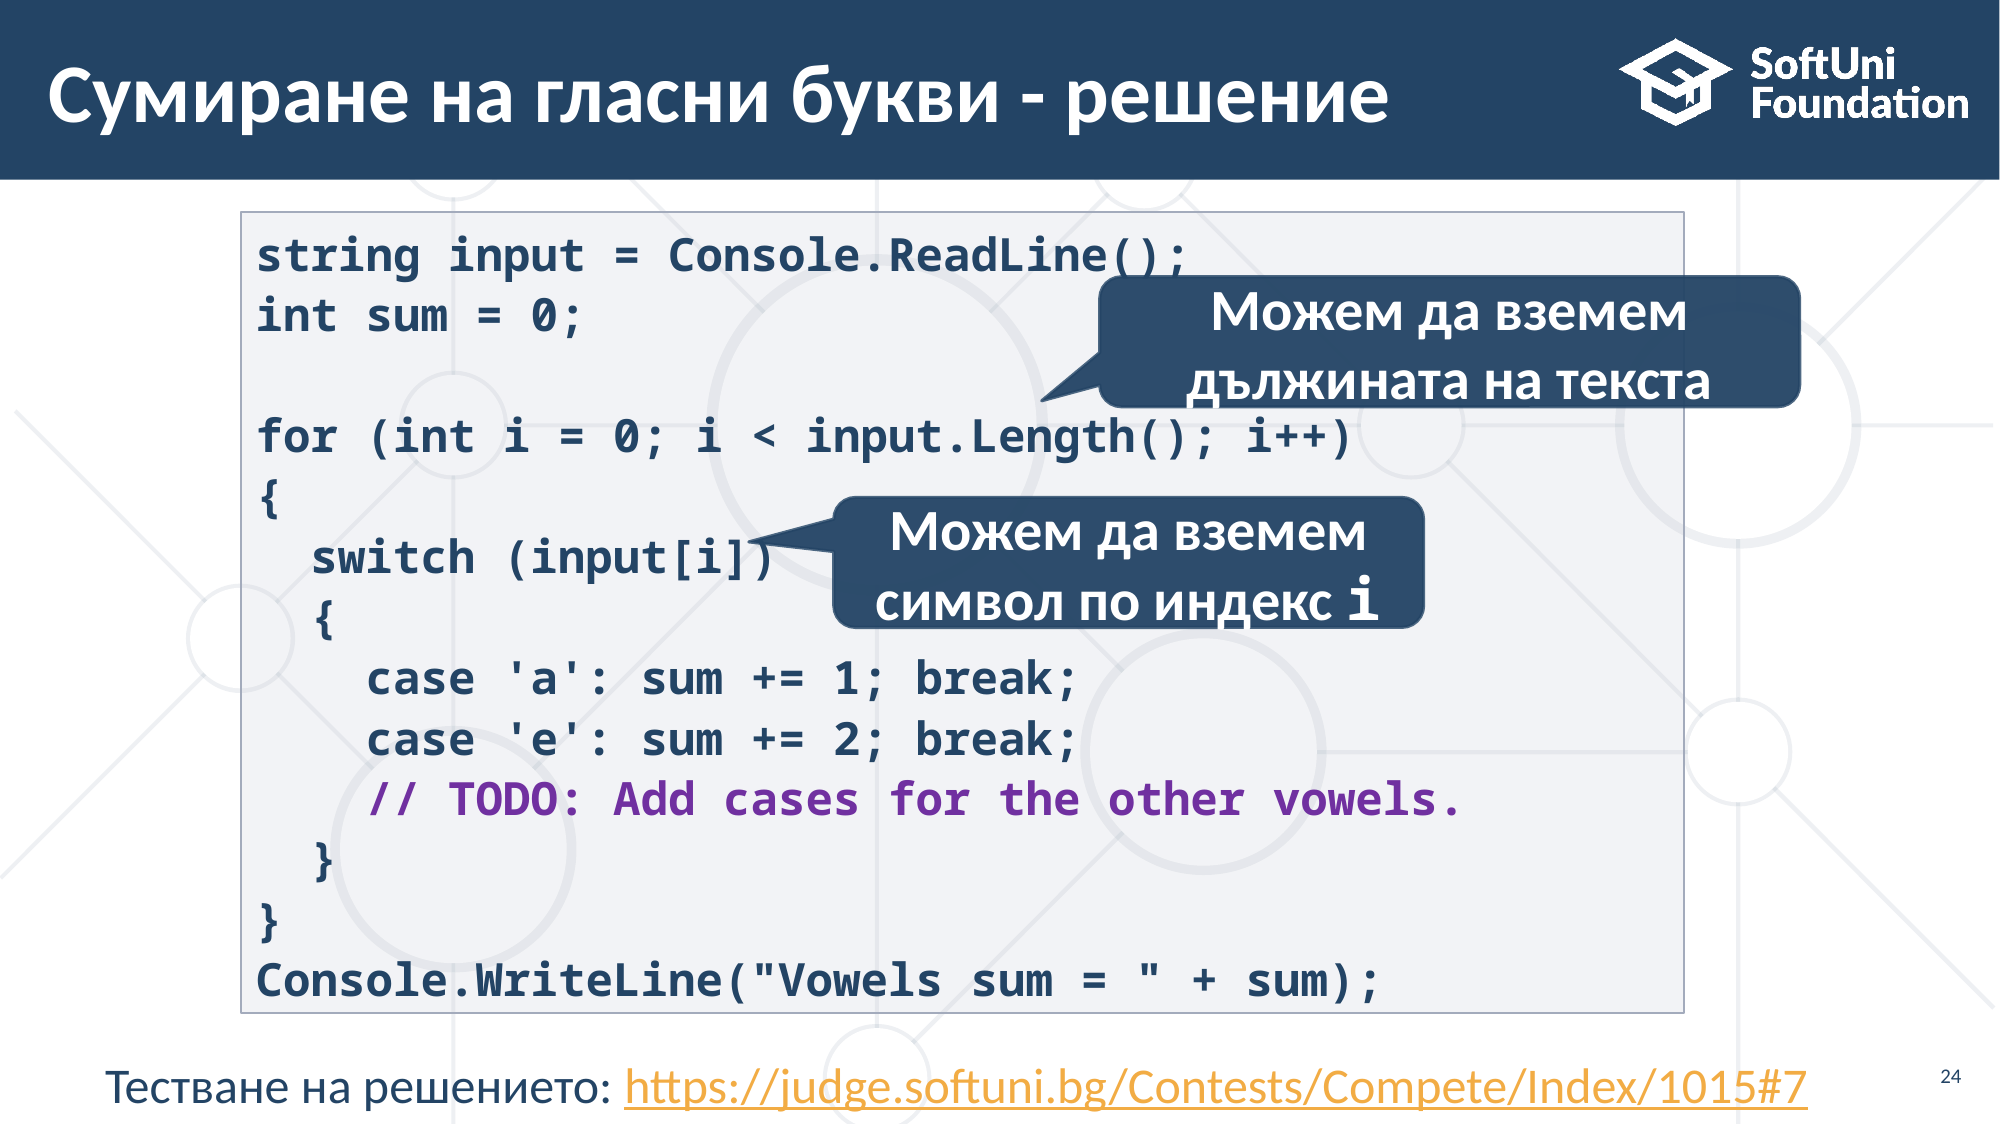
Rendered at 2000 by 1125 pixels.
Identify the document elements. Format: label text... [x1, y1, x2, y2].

text_box string input = Console.ReadLine(); int sum = 0; for (int i = 0; i < input.Length(); i++) { switch (input[i]) { case 'a': sum += 1; break; case 'e': sum += 2; break; // TODO: Add cases for the other vowels. } } Console.WriteLine("Vowels sum = " + sum); [240, 212, 1684, 1014]
text_box Можем да вземем символ по индекс i [746, 495, 1426, 630]
text_box Тестване на решението: https://judge.softuni.bg/Contests/Compete/Index/1015#7 [87, 1045, 1838, 1121]
picture [1618, 38, 1968, 126]
title Сумиране на гласни букви - решение [31, 16, 1591, 162]
text_box Можем да вземем дължината на текста [1039, 274, 1802, 409]
slide_number 24 [1896, 1049, 1968, 1101]
